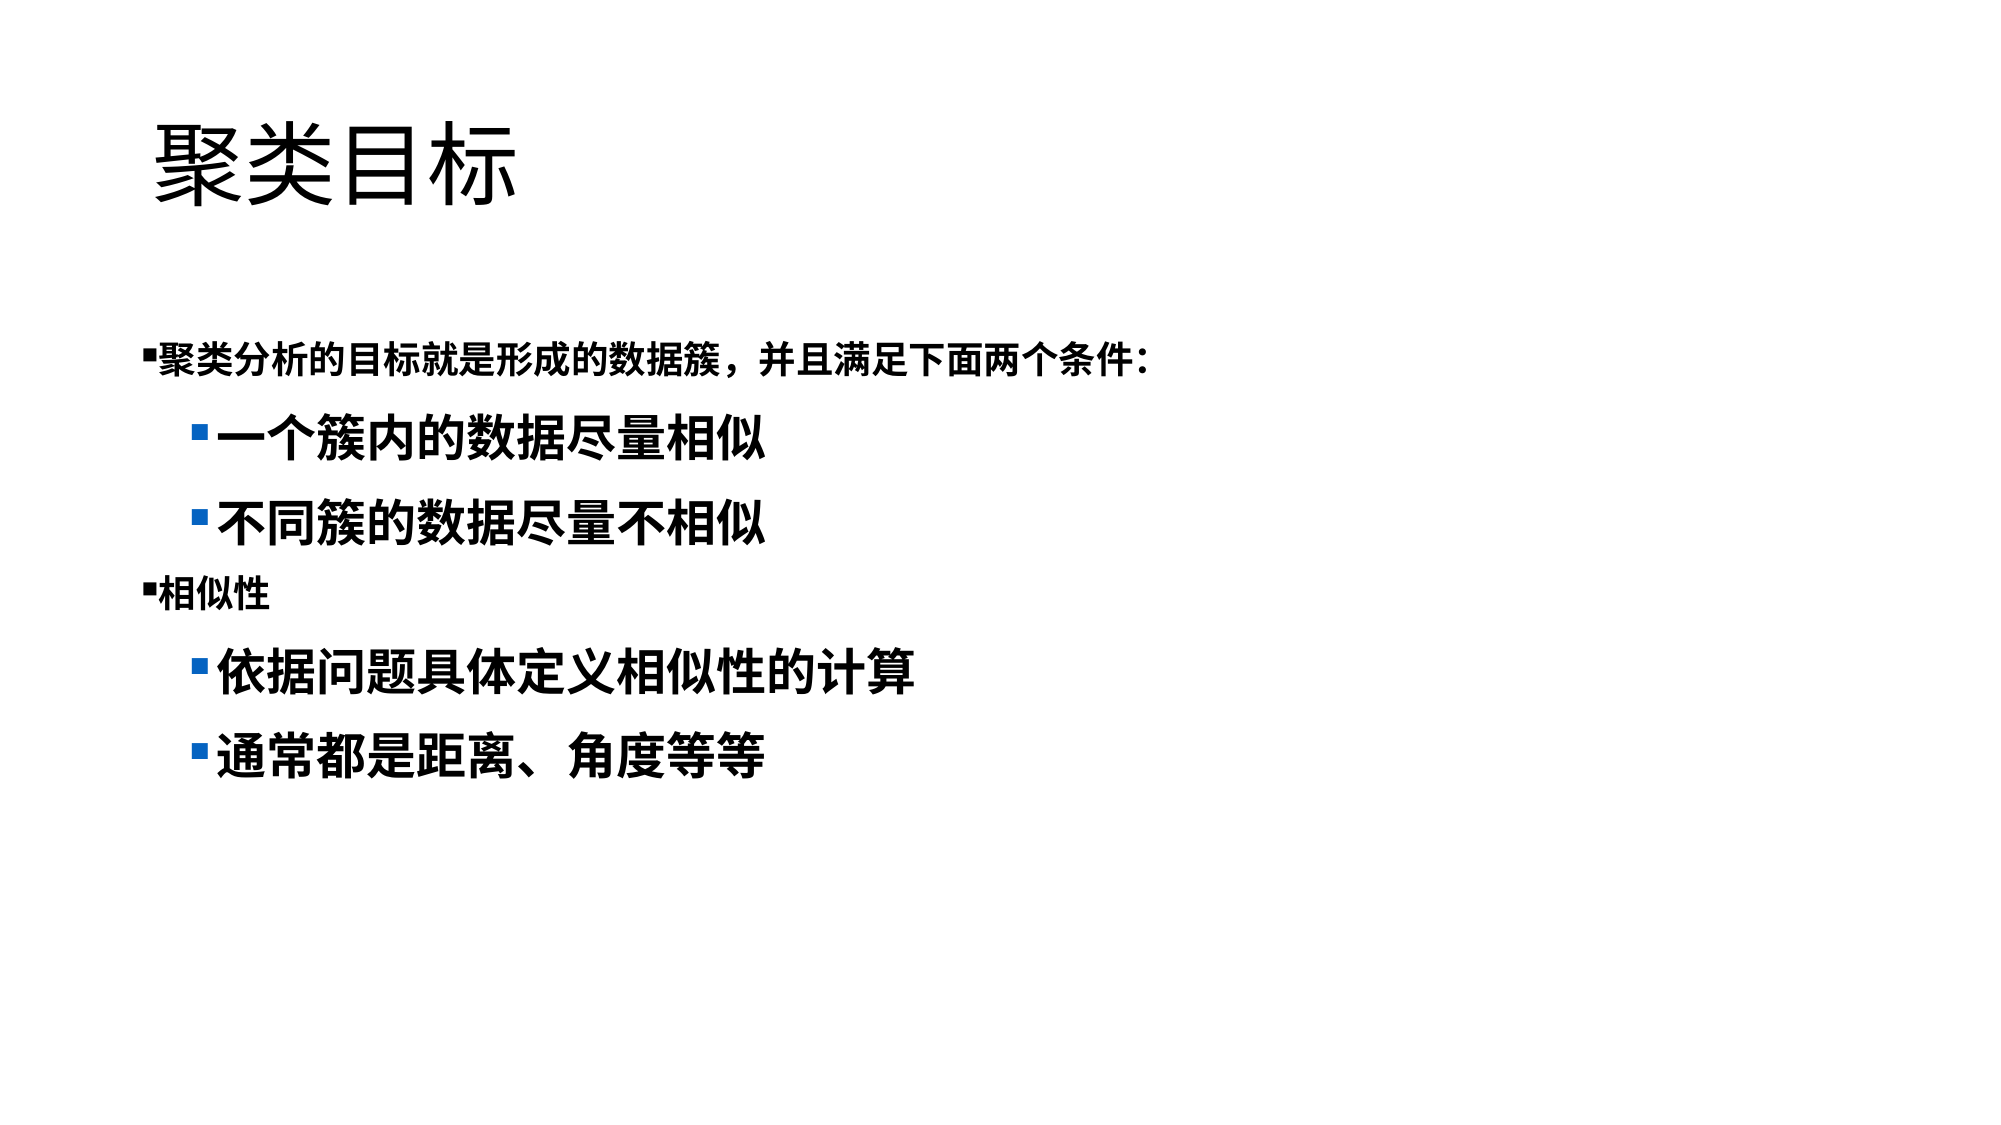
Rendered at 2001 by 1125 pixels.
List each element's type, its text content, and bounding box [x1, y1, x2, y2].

text_box 聚类分析的目标就是形成的数据簇，并且满足下面两个条件： 一个簇内的数据尽量相似 不同簇的数据尽量不相似 相似性 依据问题具体定义相似性的计算 通常都是距离、角度等等 [126, 328, 1449, 878]
title 聚类目标 [137, 59, 1863, 278]
